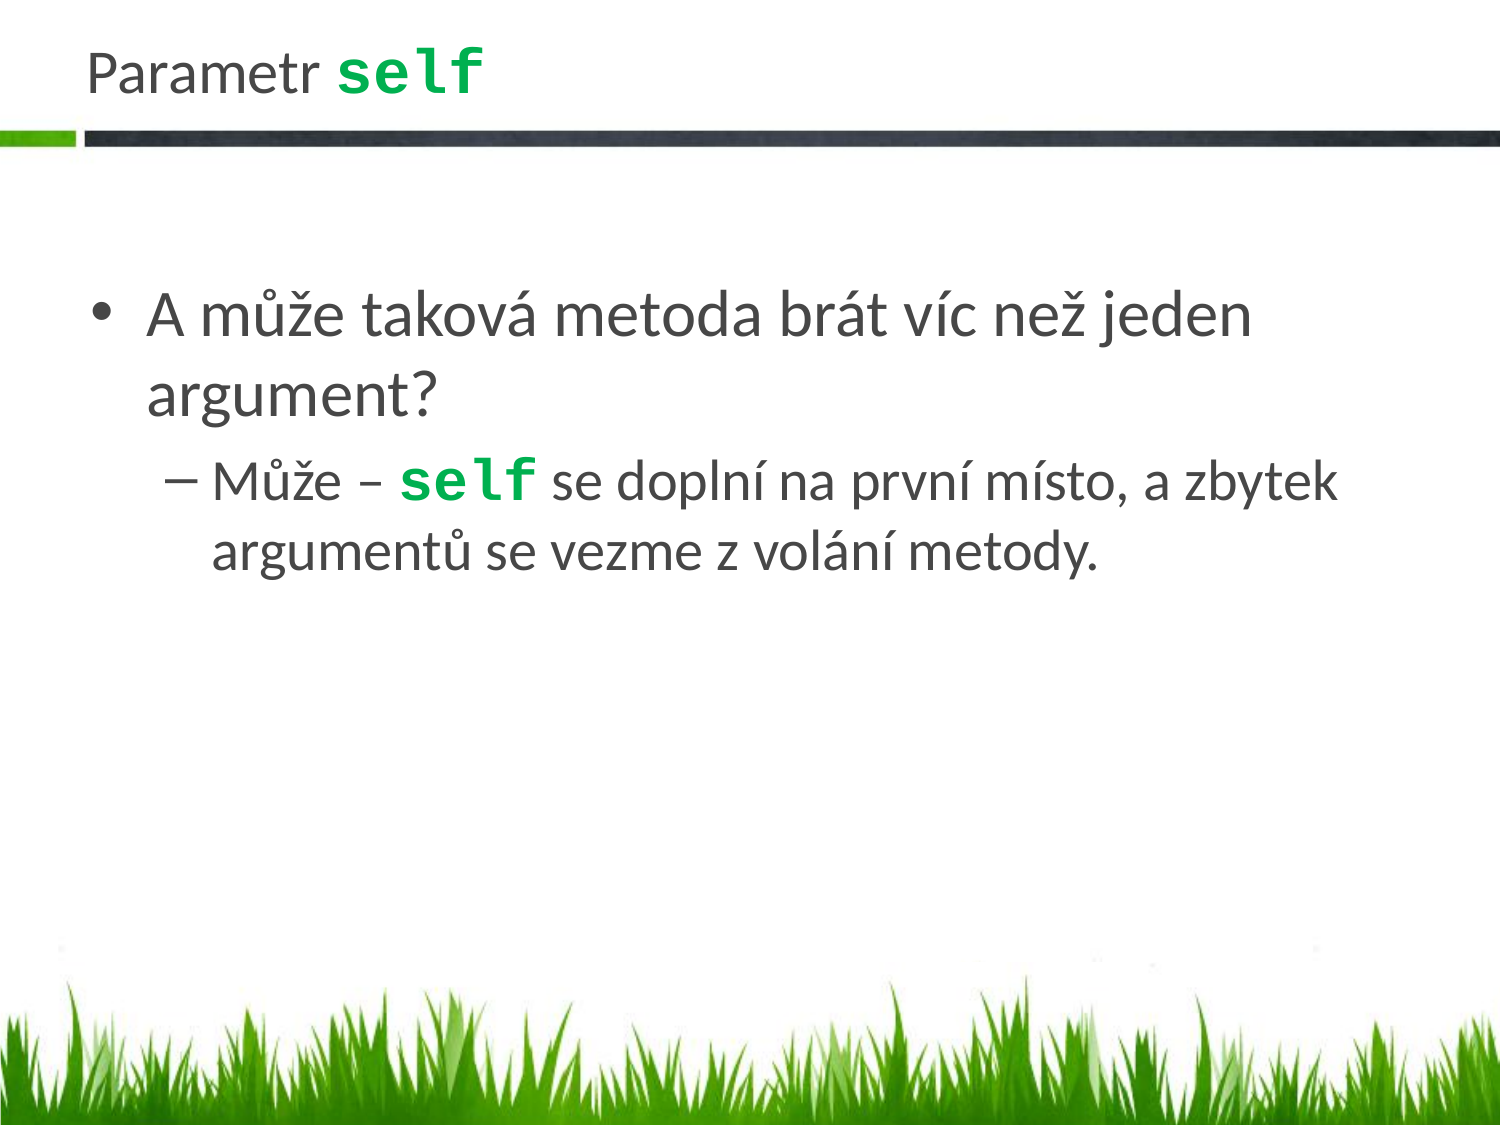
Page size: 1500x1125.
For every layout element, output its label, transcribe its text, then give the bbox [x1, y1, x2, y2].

list A může taková metoda brát víc než jeden argument? Může – self se doplní na první místo, a zbytek argumentů se vezme z volání metody. [75, 262, 1425, 1005]
picture [0, 0, 1500, 1125]
title Parametr self [71, 12, 1450, 125]
